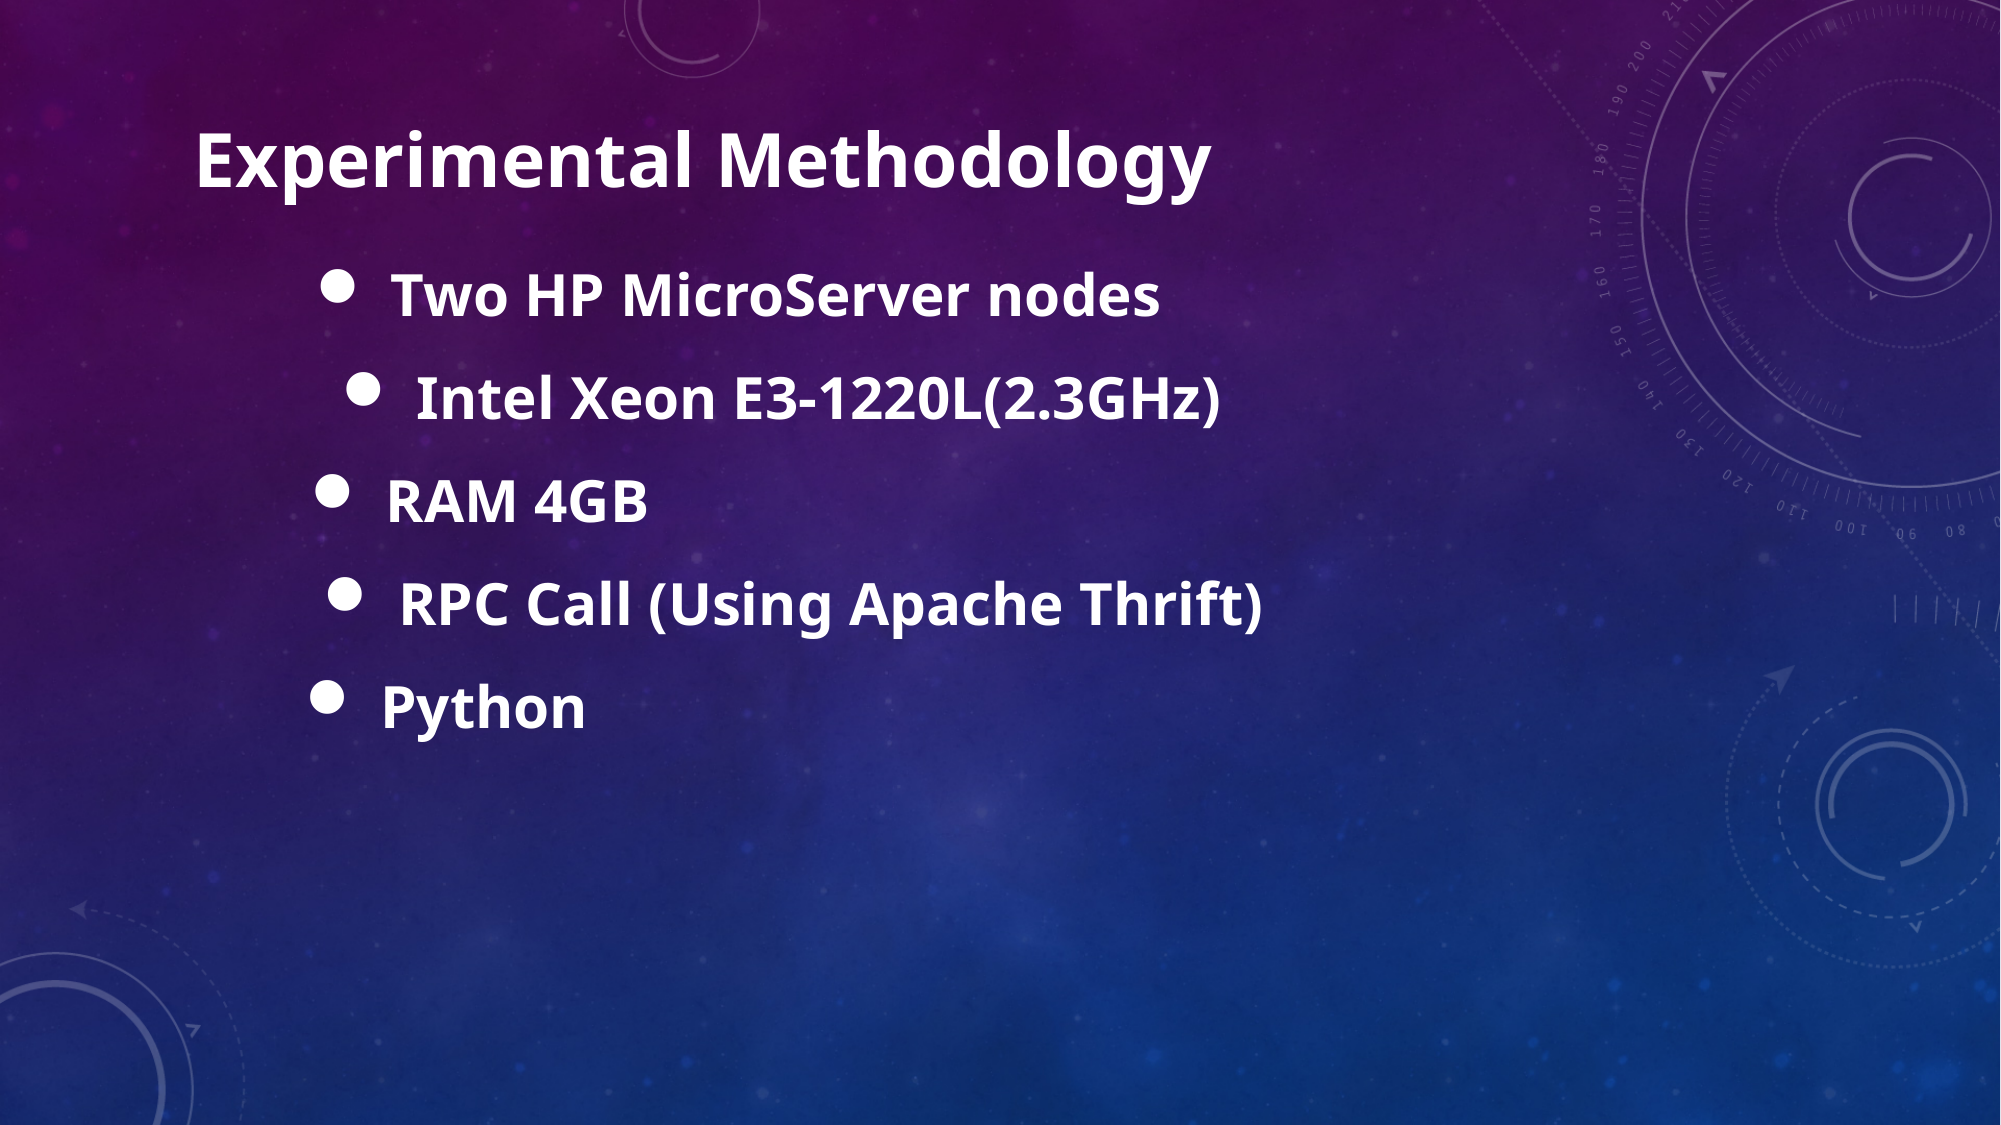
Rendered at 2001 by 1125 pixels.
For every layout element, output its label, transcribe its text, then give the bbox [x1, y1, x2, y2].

text_box Intel Xeon E3-1220L(2.3GHz) [326, 353, 1237, 439]
picture [0, 0, 2001, 1125]
text_box Two HP MicroServer nodes [301, 250, 1177, 336]
text_box Experimental Methodology [179, 105, 1228, 211]
text_box RPC Call (Using Apache Thrift) [308, 559, 1278, 645]
text_box RAM 4GB [295, 456, 665, 542]
text_box Python [290, 662, 603, 748]
